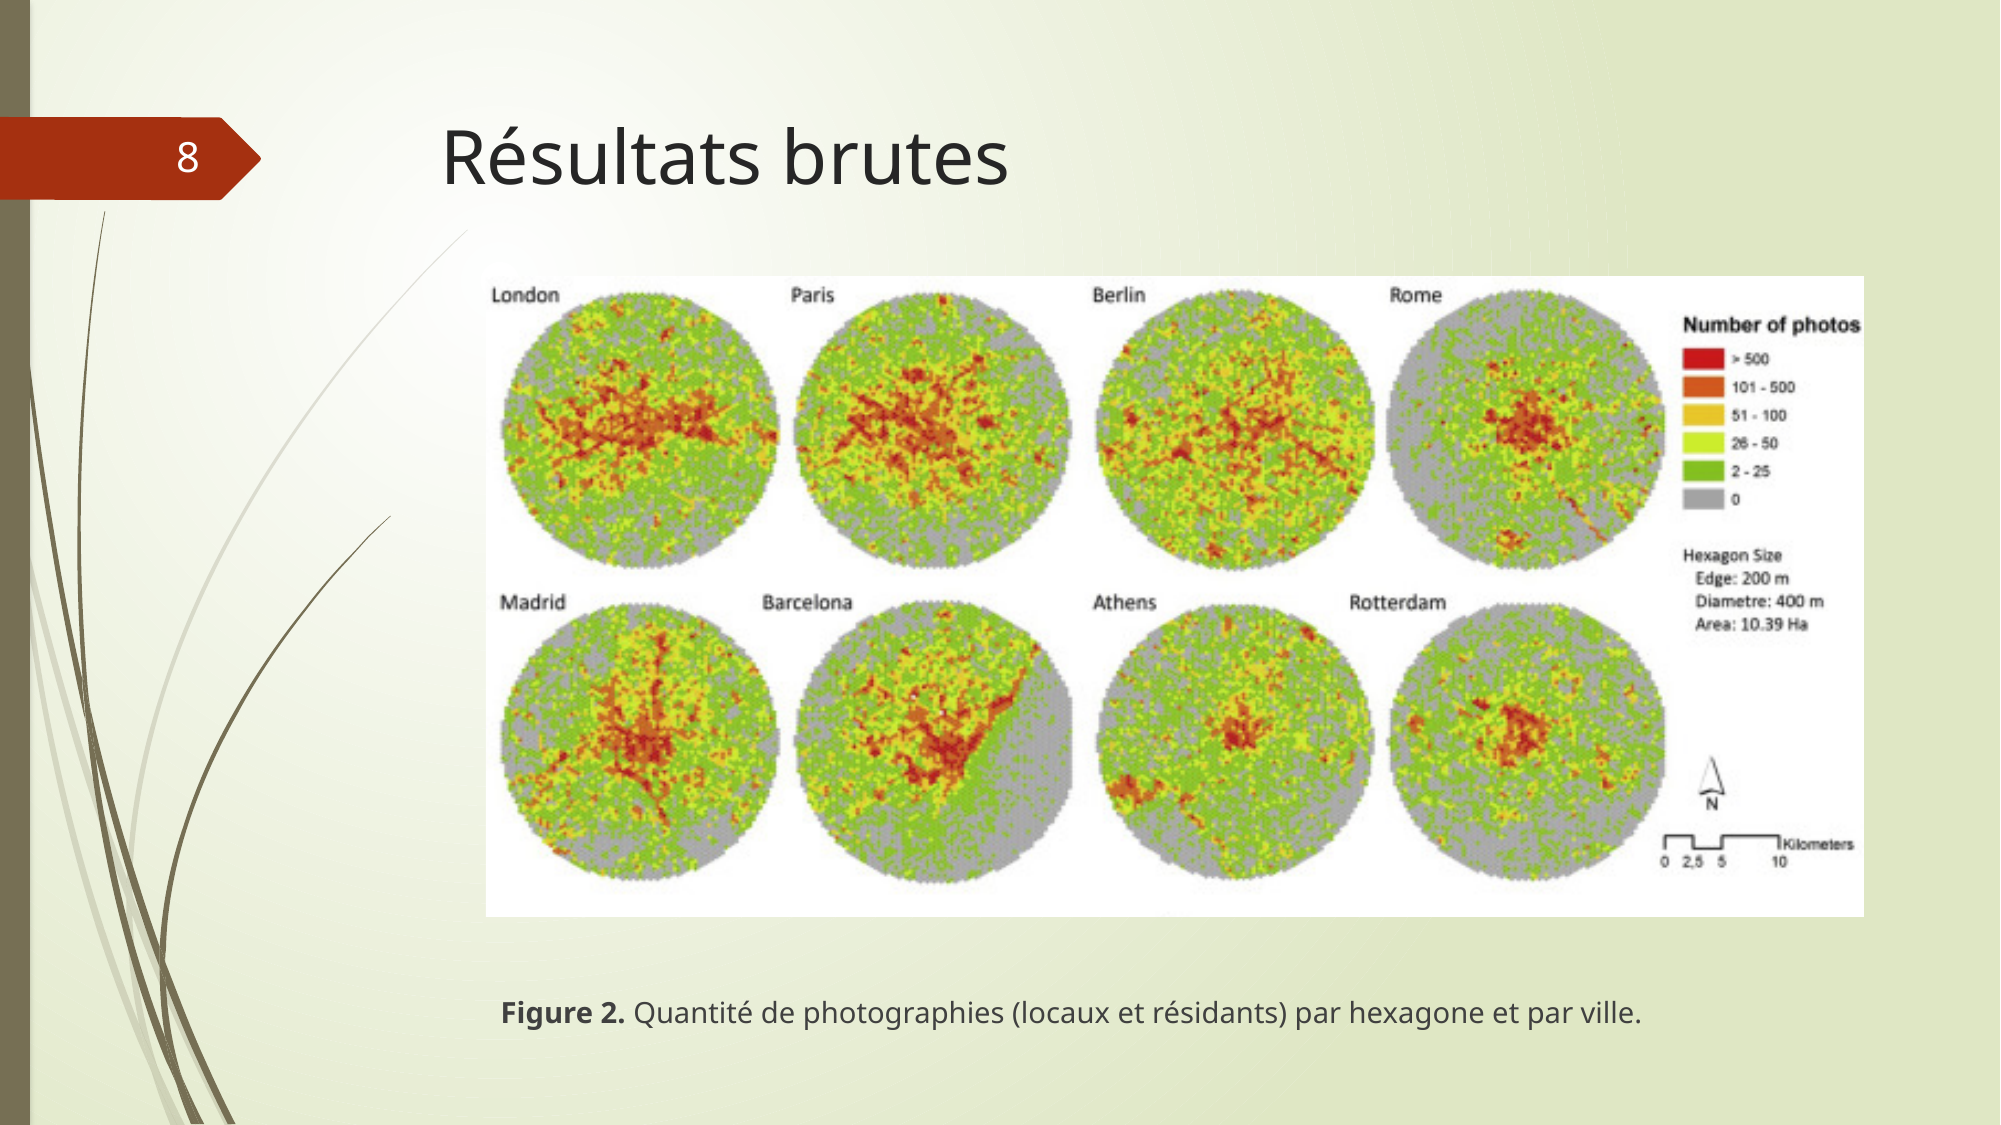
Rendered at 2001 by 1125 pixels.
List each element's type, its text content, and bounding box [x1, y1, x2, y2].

picture [485, 276, 1865, 917]
title Résultats brutes [425, 102, 1888, 313]
slide_number <number> [87, 129, 216, 189]
text_box Figure 2. Quantité de photographies (locaux et résidants) par hexagone et par ville. [485, 986, 2000, 1125]
